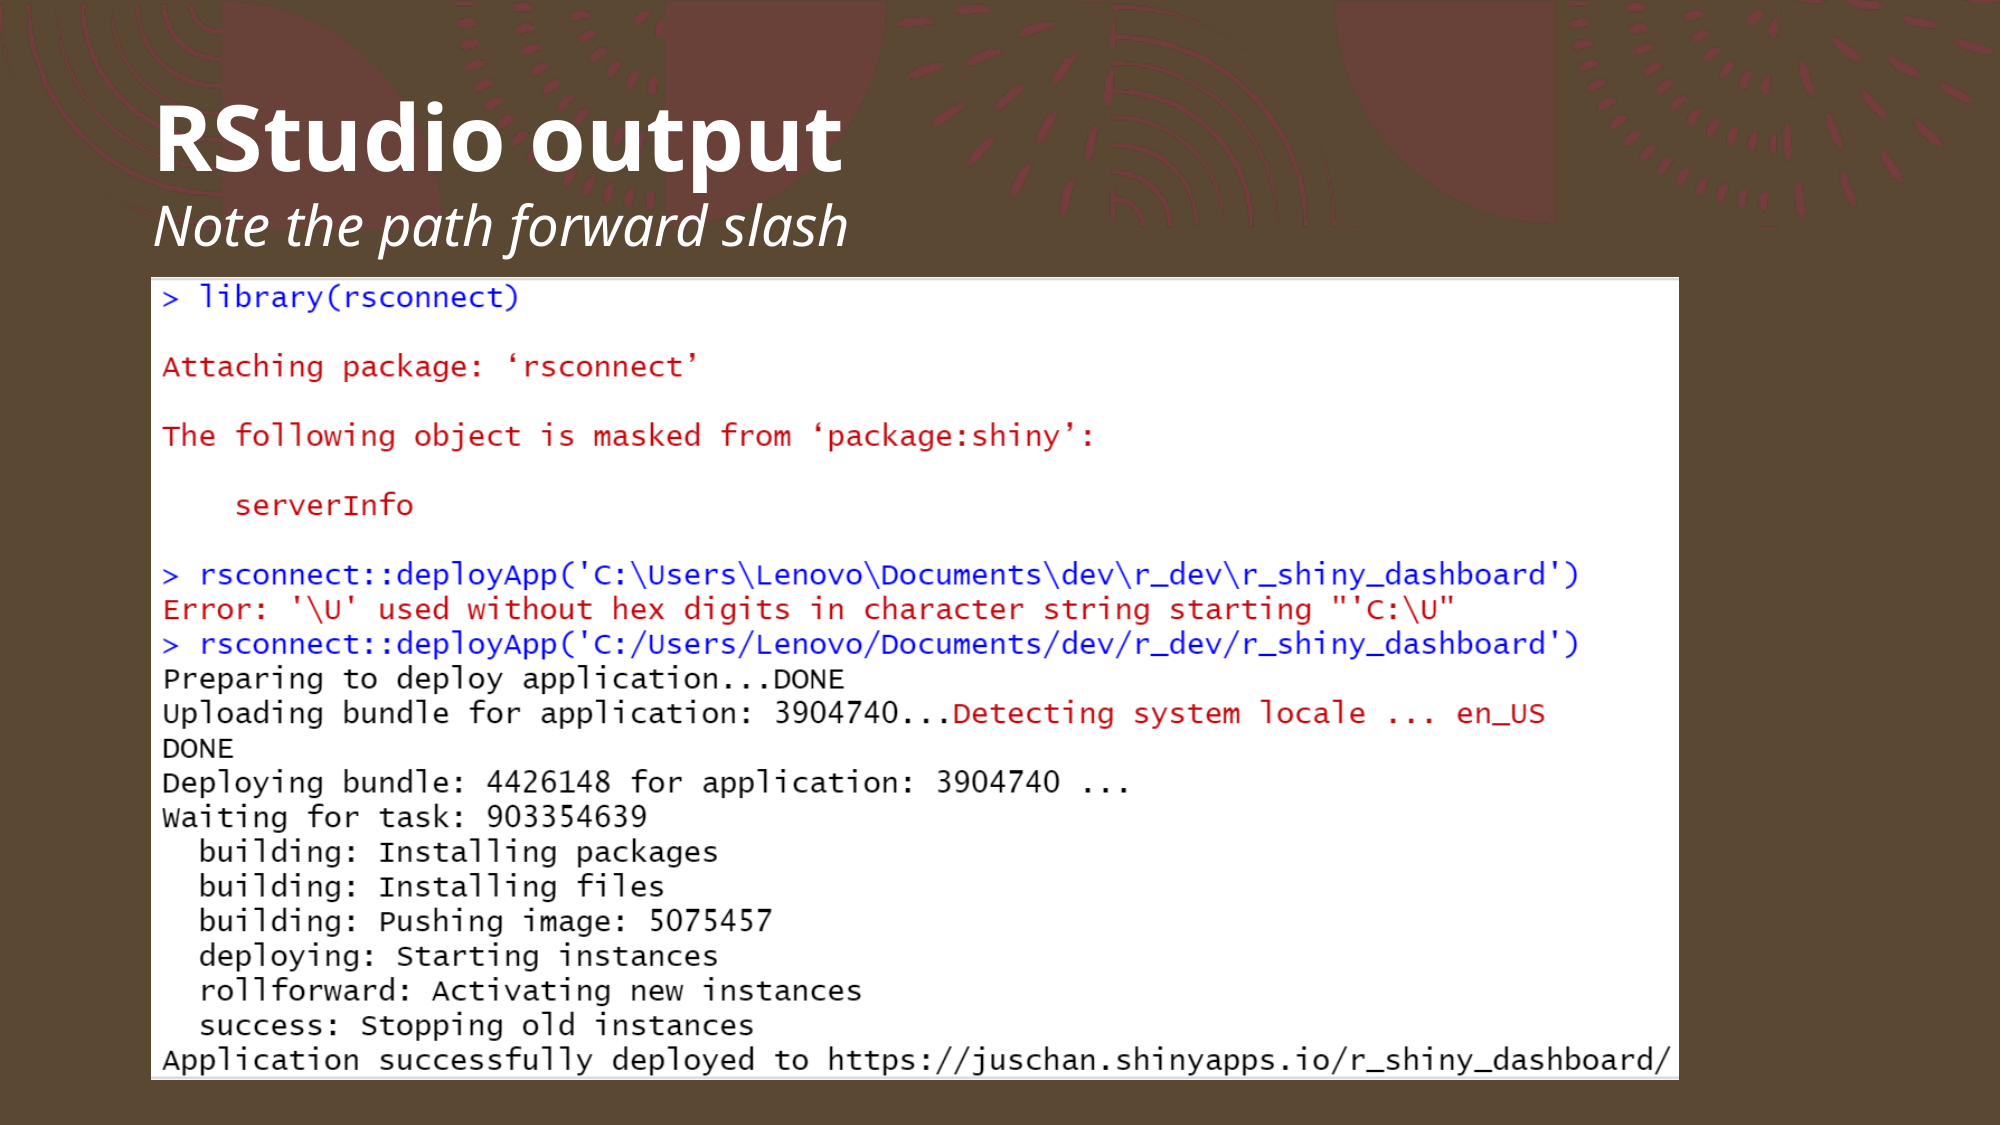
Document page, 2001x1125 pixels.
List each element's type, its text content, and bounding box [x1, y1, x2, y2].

picture [151, 277, 1679, 1081]
title RStudio output Note the path forward slash [137, 60, 1863, 278]
